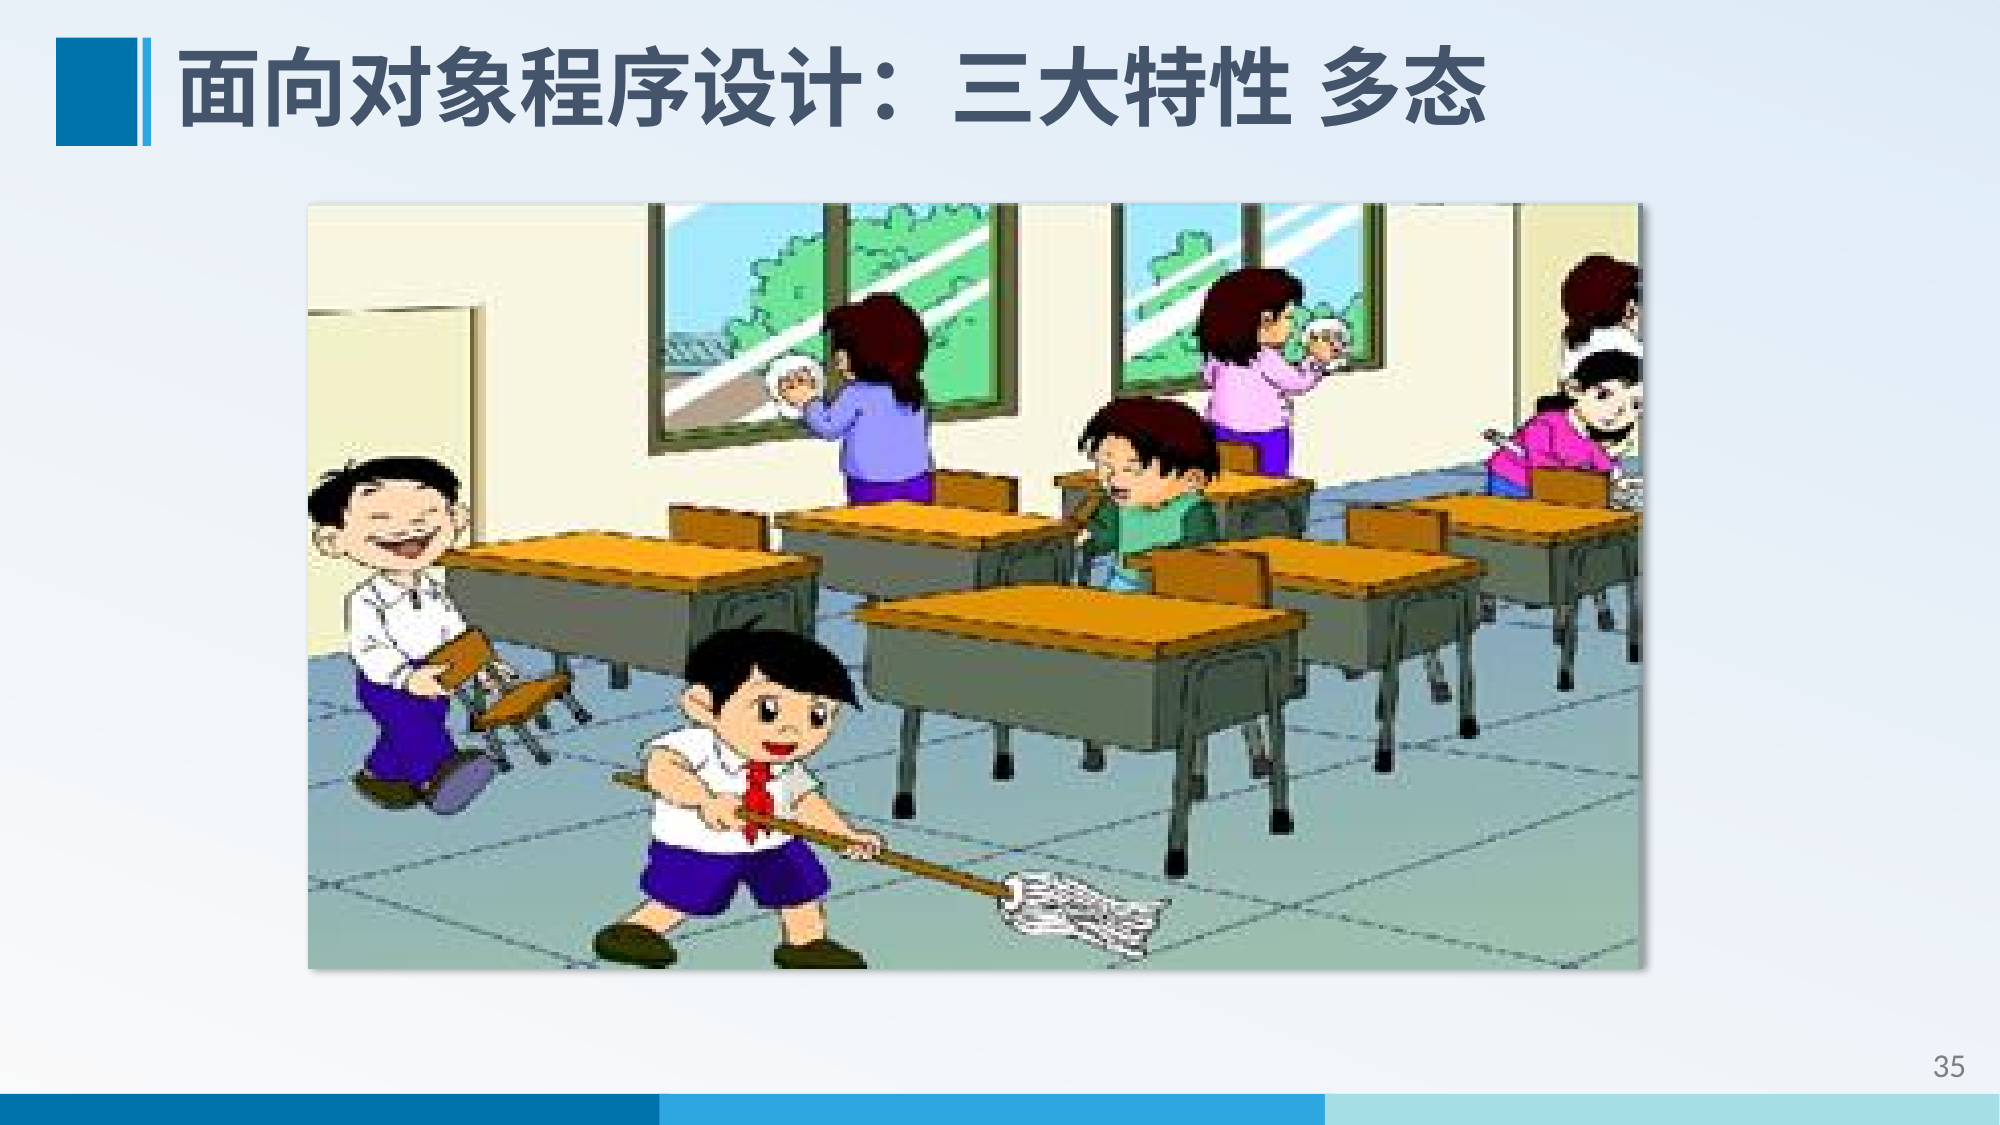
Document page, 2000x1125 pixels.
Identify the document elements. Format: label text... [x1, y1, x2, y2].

title 面向对象程序设计：三大特性 多态 [160, 37, 1791, 146]
picture [307, 203, 1643, 969]
